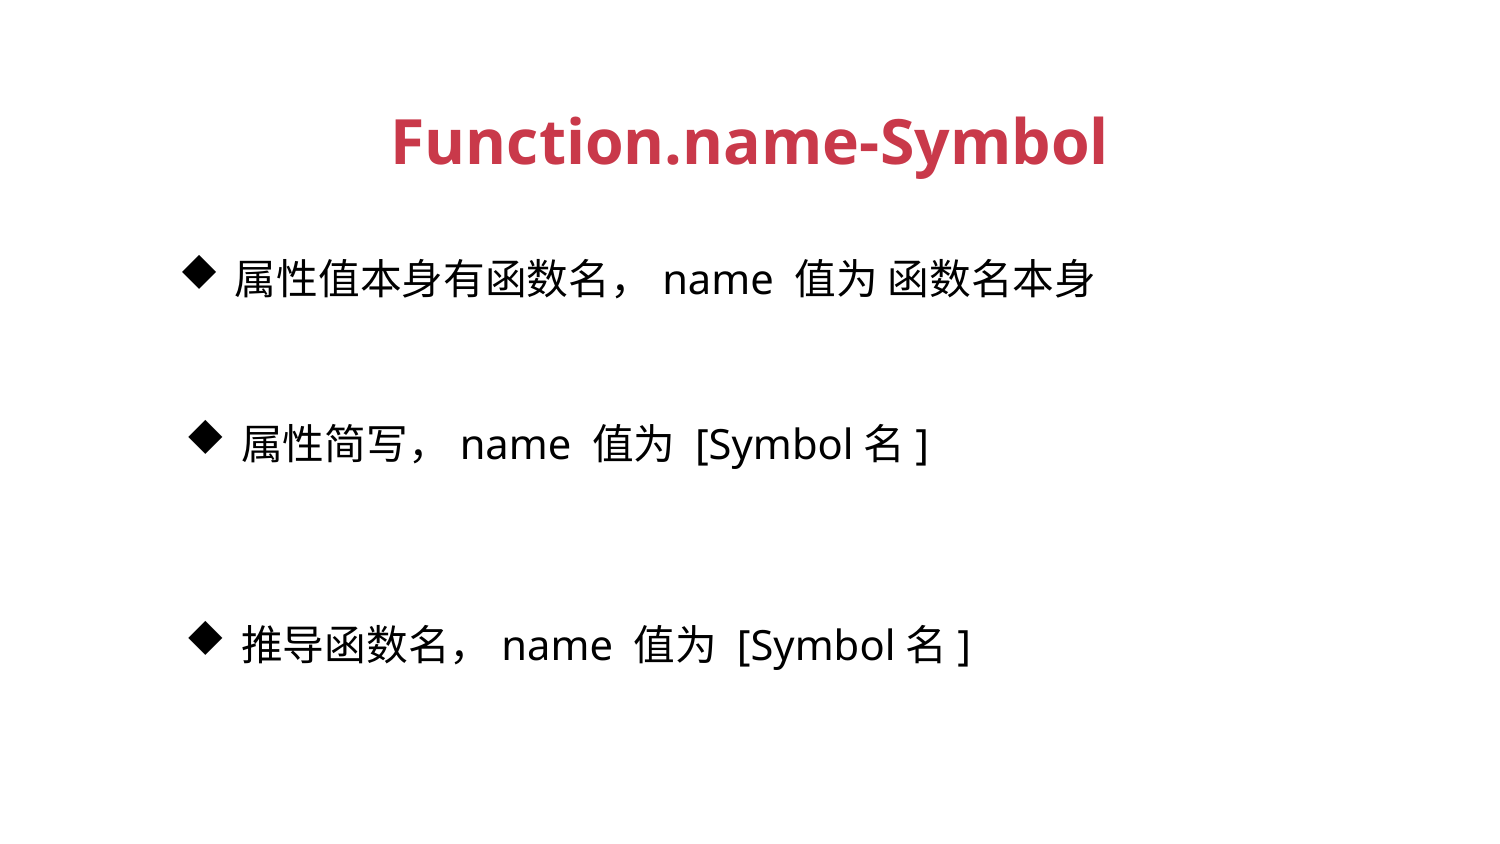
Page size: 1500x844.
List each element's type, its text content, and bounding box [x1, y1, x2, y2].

text_box 推导函数名，name 值为 [Symbol名] [94, 611, 1500, 676]
text_box Function.name-Symbol [375, 94, 1125, 185]
text_box 属性简写，name 值为 [Symbol名] [94, 410, 1500, 476]
text_box 属性值本身有函数名，name 值为 函数名本身 [88, 245, 1494, 310]
